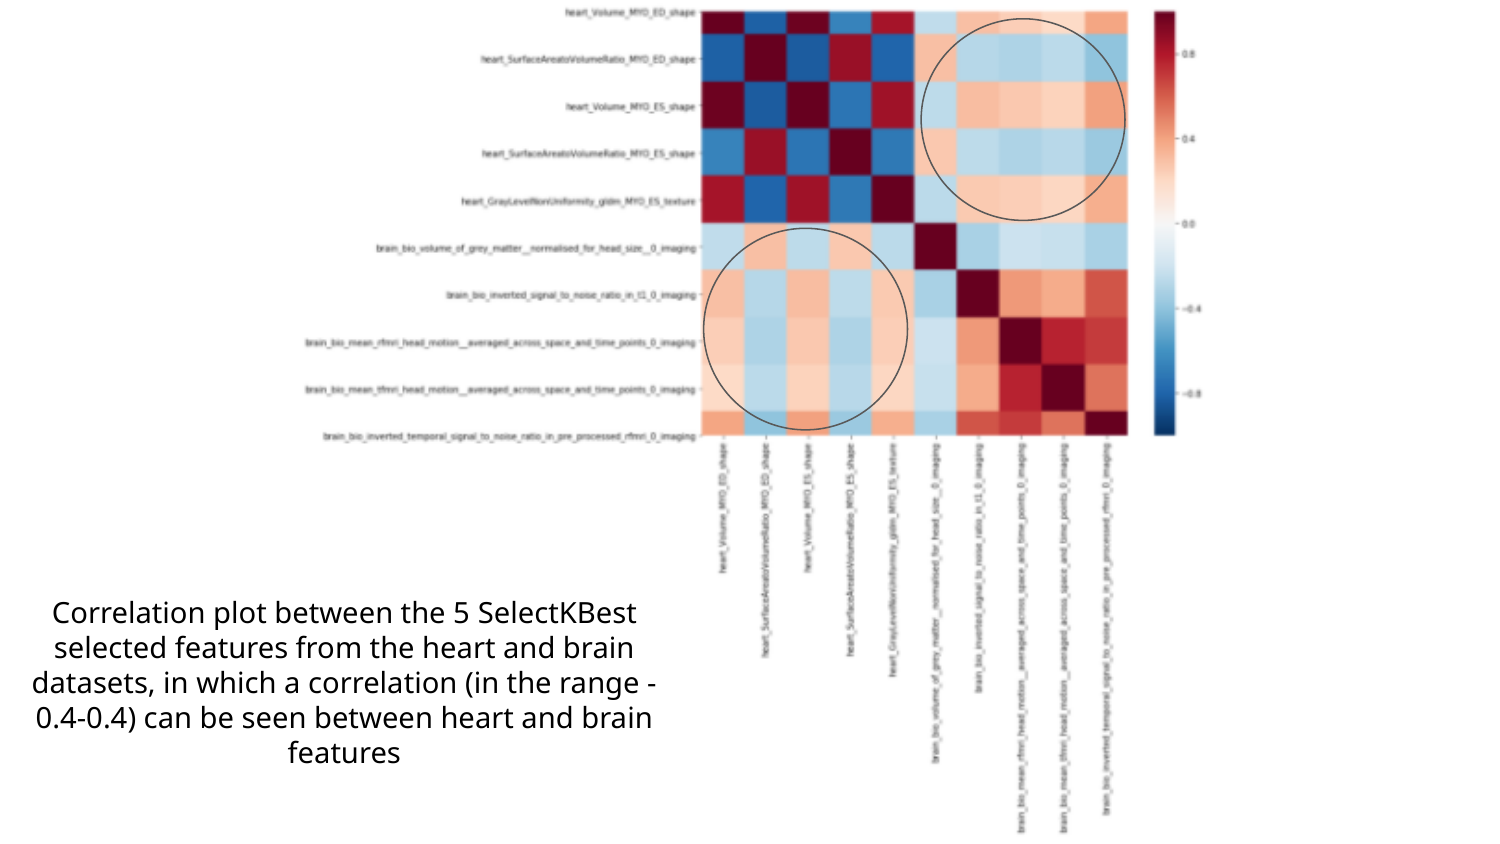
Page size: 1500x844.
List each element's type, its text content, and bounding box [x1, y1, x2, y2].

picture [289, 0, 1210, 844]
text_box Correlation plot between the 5 SelectKBest selected features from the heart and brain datasets, in which a correlation (in the range -0.4-0.4) can be seen between heart and brain features [0, 579, 284, 763]
